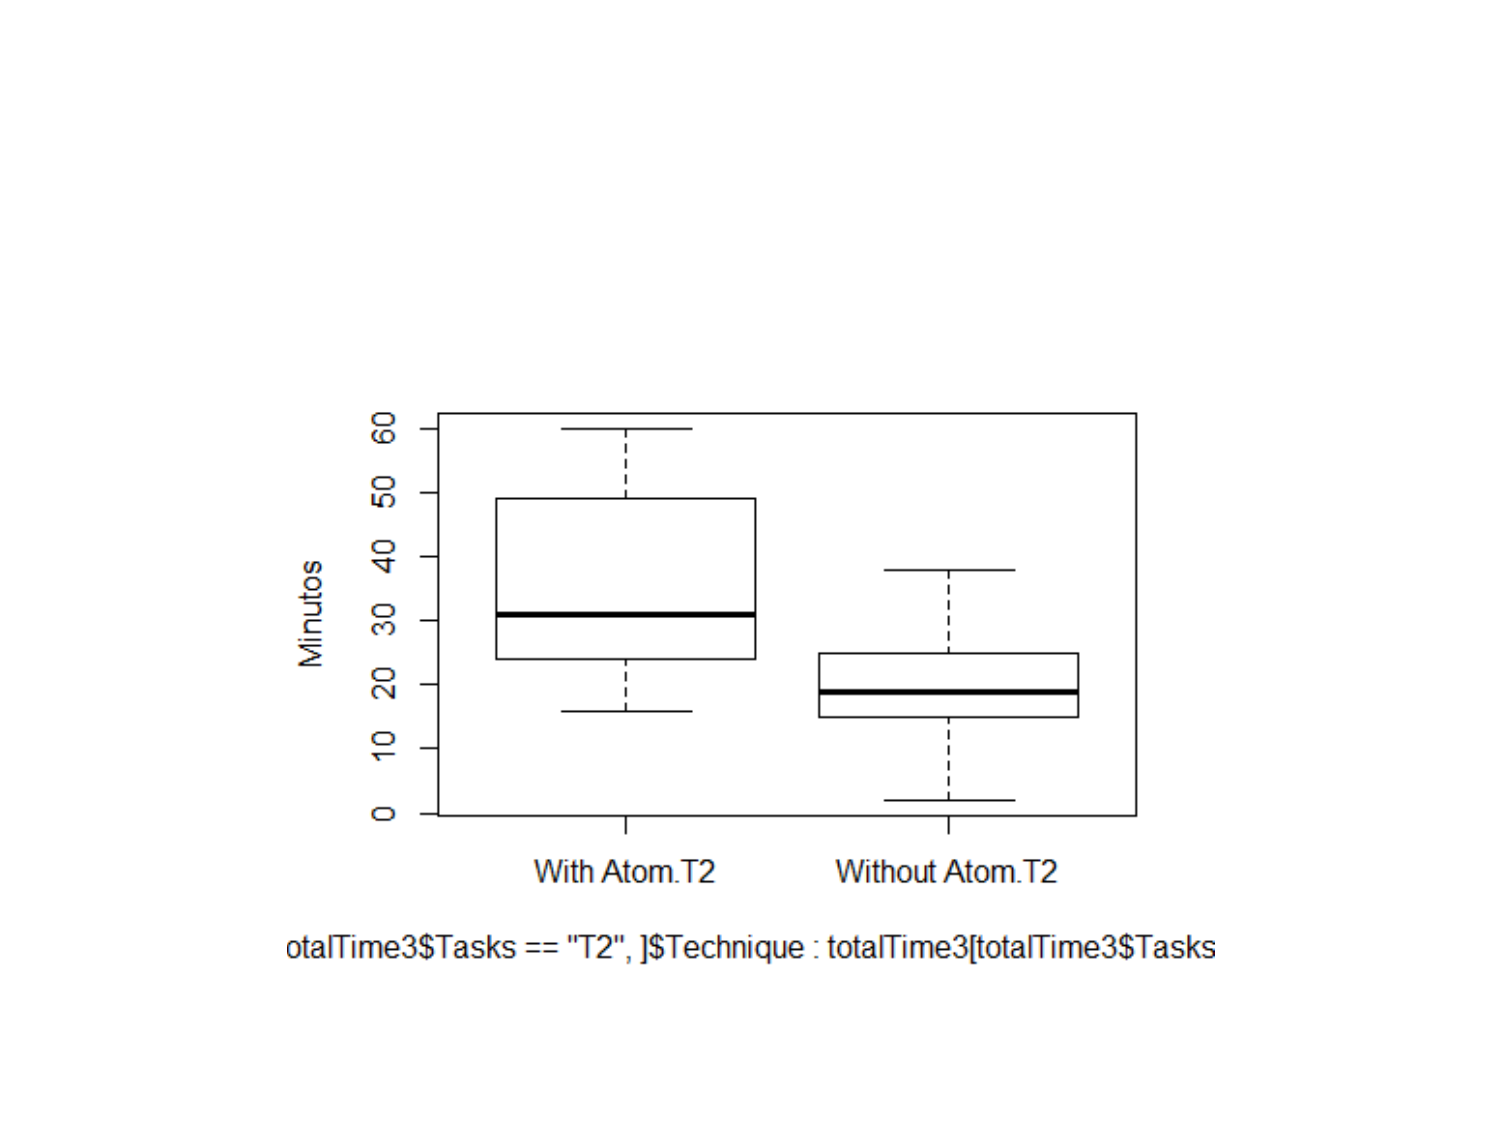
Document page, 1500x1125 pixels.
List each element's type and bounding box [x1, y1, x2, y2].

picture [287, 262, 1215, 1005]
